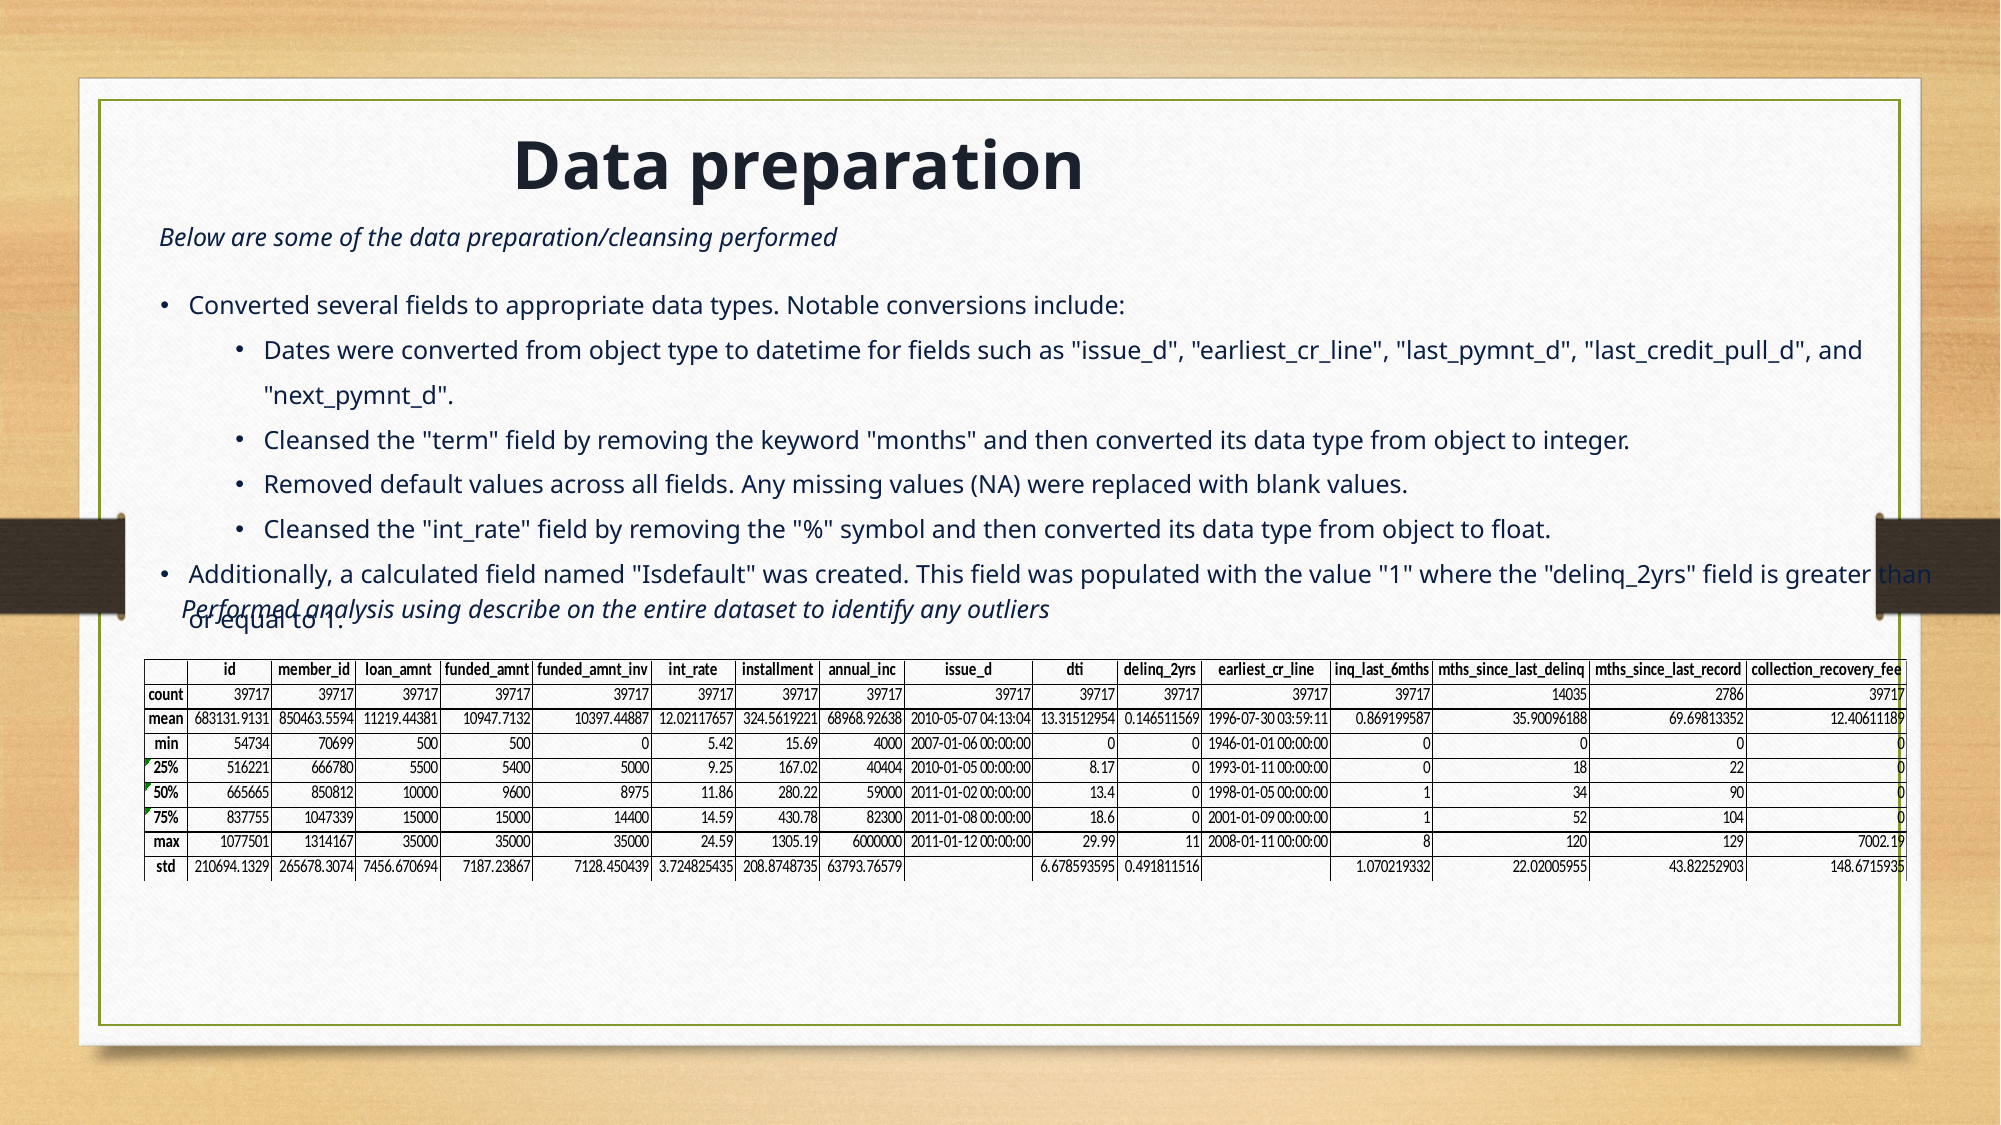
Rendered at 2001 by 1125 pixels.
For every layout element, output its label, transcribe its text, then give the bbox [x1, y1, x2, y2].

title Data preparation [137, 111, 1462, 215]
text_box Converted several fields to appropriate data types. Notable conversions include: Dates were converted from object type to datetime for fields such as "issue_d", "earliest_cr_line", "last_pymnt_d", "last_credit_pull_d", and "next_pymnt_d". Cleansed the "term" field by removing the keyword "months" and then converted its data type from object to integer. Removed default values across all fields. Any missing values (NA) were replaced with blank values. Cleansed the "int_rate" field by removing the "%" symbol and then converted its data type from object to float. Additionally, a calculated field named "Isdefault" was created. This field was populated with the value "1" where the "delinq_2yrs" field is greater than or equal to 1. [145, 267, 1979, 641]
picture [0, 0, 2001, 1125]
text_box Performed analysis using describe on the entire dataset to identify any outliers [166, 585, 2000, 631]
text_box Below are some of the data preparation/cleansing performed [144, 214, 1978, 259]
